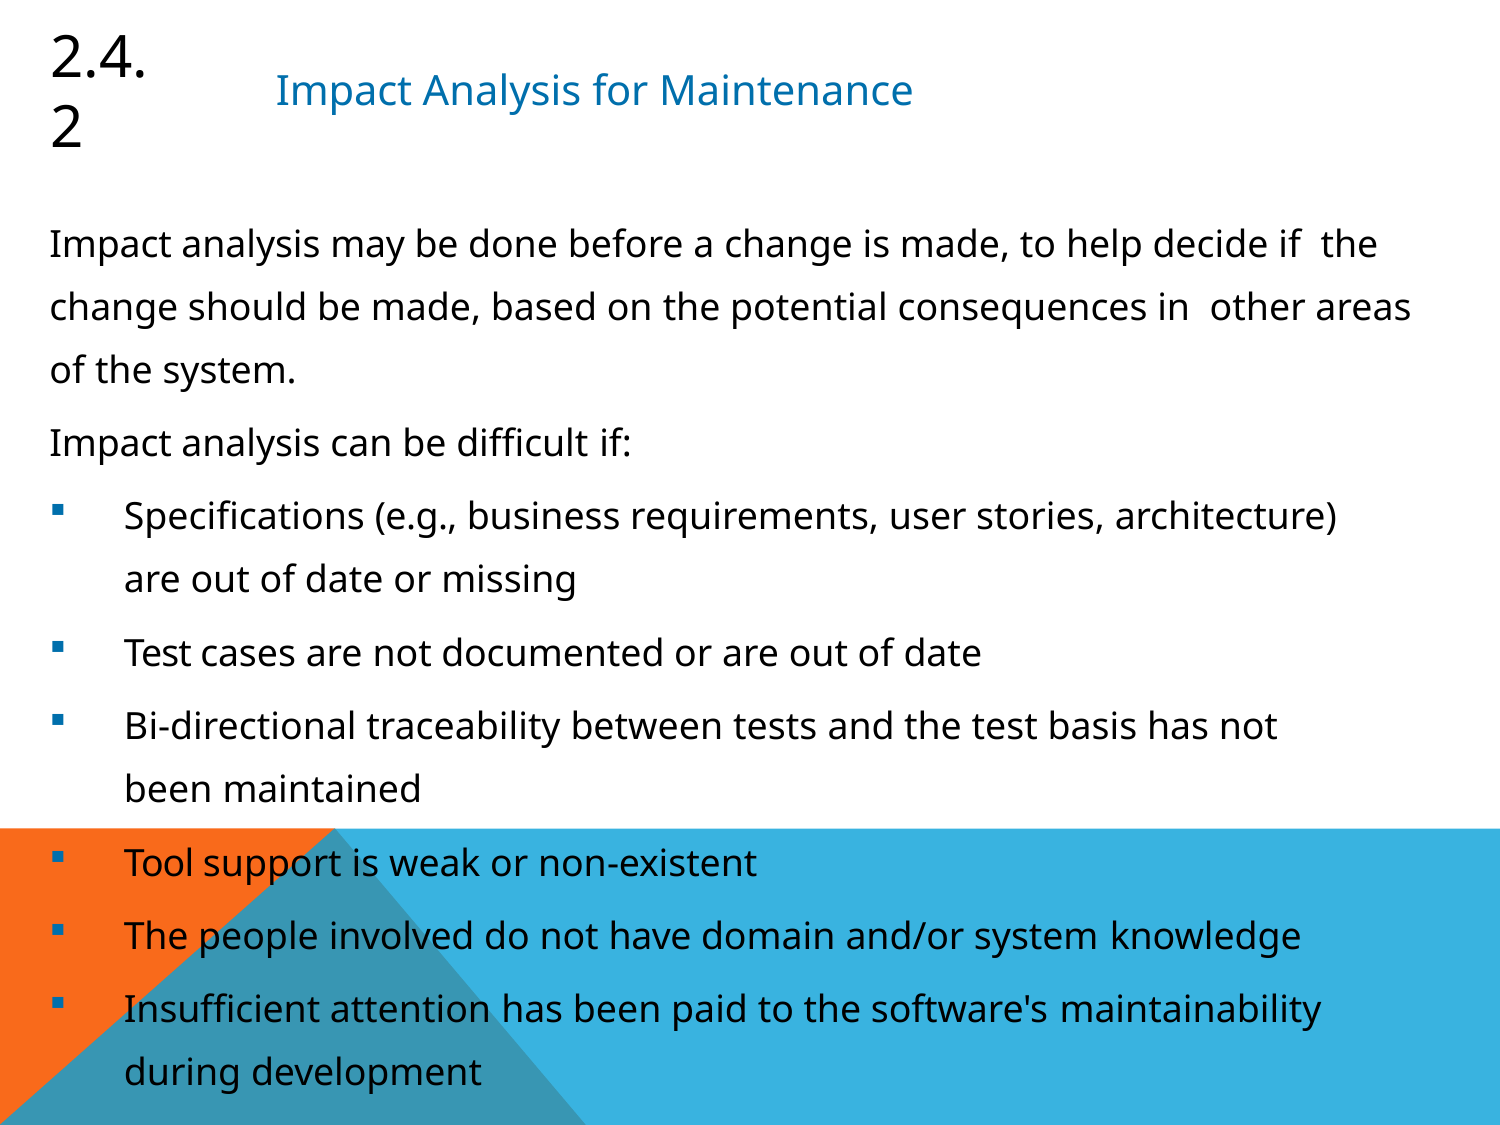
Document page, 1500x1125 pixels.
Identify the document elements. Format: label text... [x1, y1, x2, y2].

title 2.4.2 [48, 0, 163, 184]
text_box Impact analysis may be done before a change is made, to help decide if the change should be made, based on the potential consequences in other areas of the system. Impact analysis can be difficult if: Specifications (e.g., business requirements, user stories, architecture) are out of date or missing Test cases are not documented or are out of date Bi-directional traceability between tests and the test basis has not been maintained Tool support is weak or non-existent The people involved do not have domain and/or system knowledge Insufficient attention has been paid to the software's maintainability during development [47, 199, 1455, 1094]
text_box Impact Analysis for Maintenance [273, 61, 961, 114]
